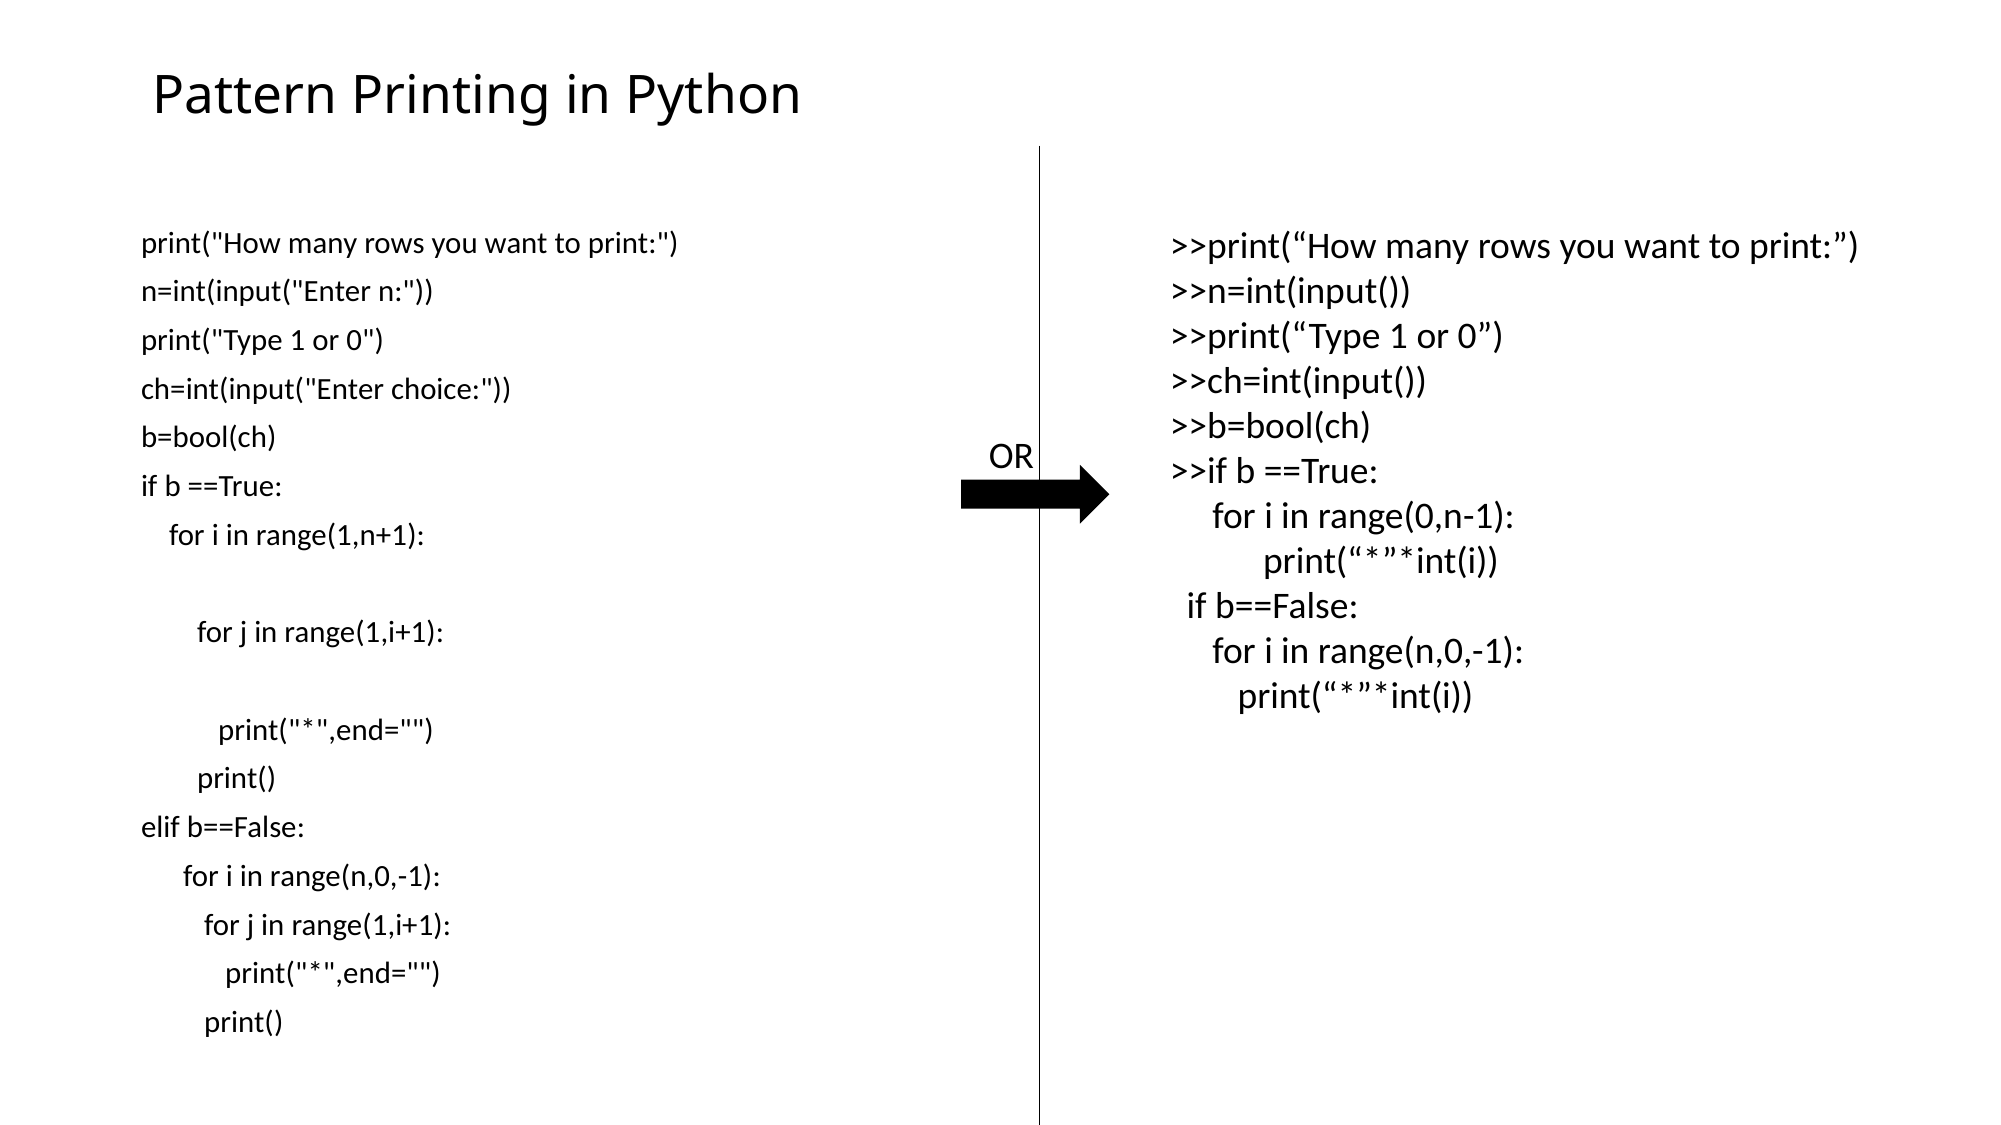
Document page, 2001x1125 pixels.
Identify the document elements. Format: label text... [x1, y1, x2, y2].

text_box [1040, 464, 1110, 524]
text_box [961, 479, 1039, 509]
list print("How many rows you want to print:") n=int(input("Enter n:")) print("Type 1 or 0") ch=int(input("Enter choice:")) b=bool(ch) if b ==True: for i in range(1,n+1): for j in range(1,i+1): print("*",end="") print() elif b==False: for i in range(n,0,-1): for j in range(1,i+1): print("*",end="") print() [126, 218, 901, 1052]
text_box OR [1040, 423, 1049, 484]
text_box >>print(“How many rows you want to print:”) >>n=int(input()) >>print(“Type 1 or 0”) >>ch=int(input()) >>b=bool(ch) >>if b ==True: for i in range(0,n-1): print(“*”*int(i)) if b==False: for i in range(n,0,-1): print(“*”*int(i)) [1154, 214, 1875, 769]
title Pattern Printing in Python [137, 59, 1863, 133]
text_box OR [974, 423, 1039, 484]
